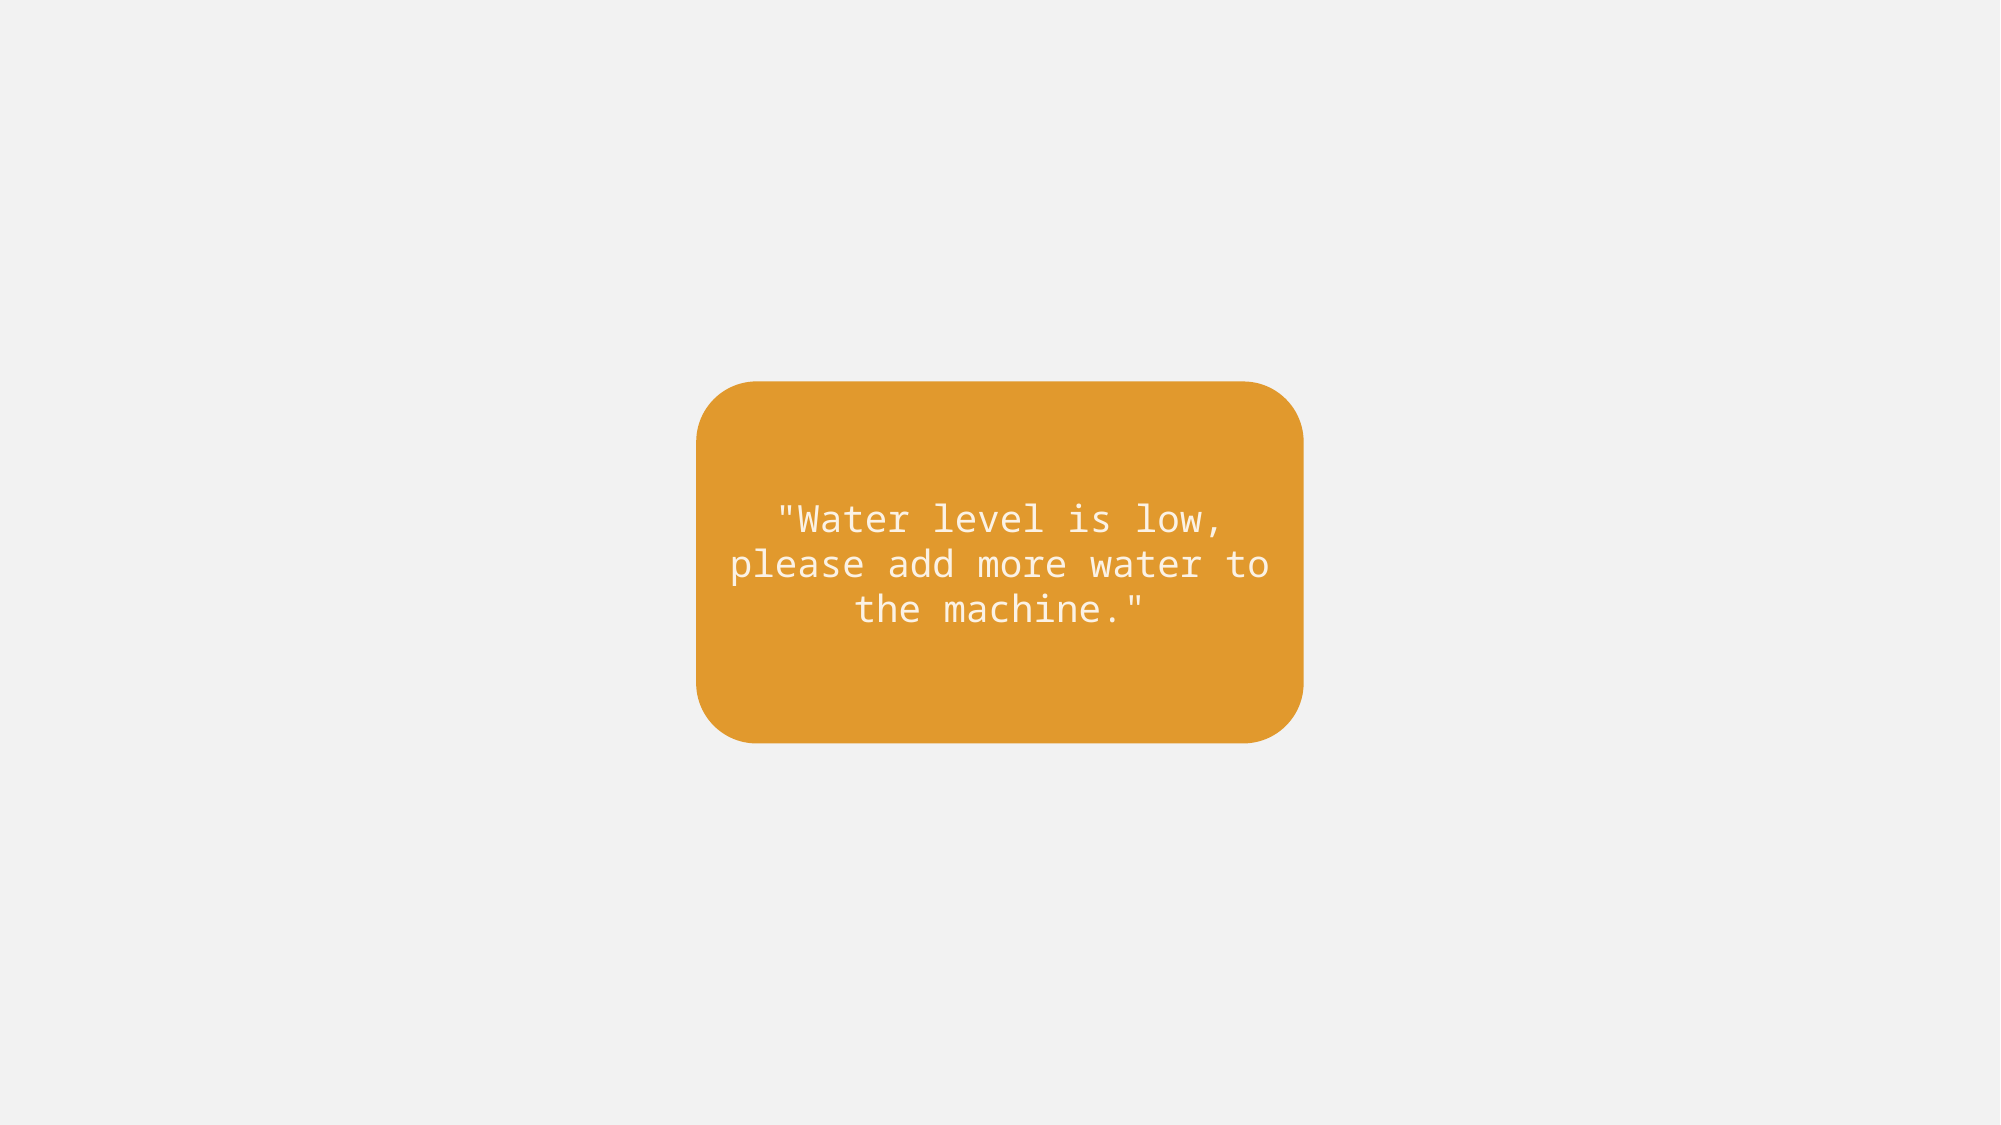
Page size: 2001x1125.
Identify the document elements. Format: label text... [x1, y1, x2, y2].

text_box "Water level is low, please add more water to the machine." [695, 380, 1305, 745]
